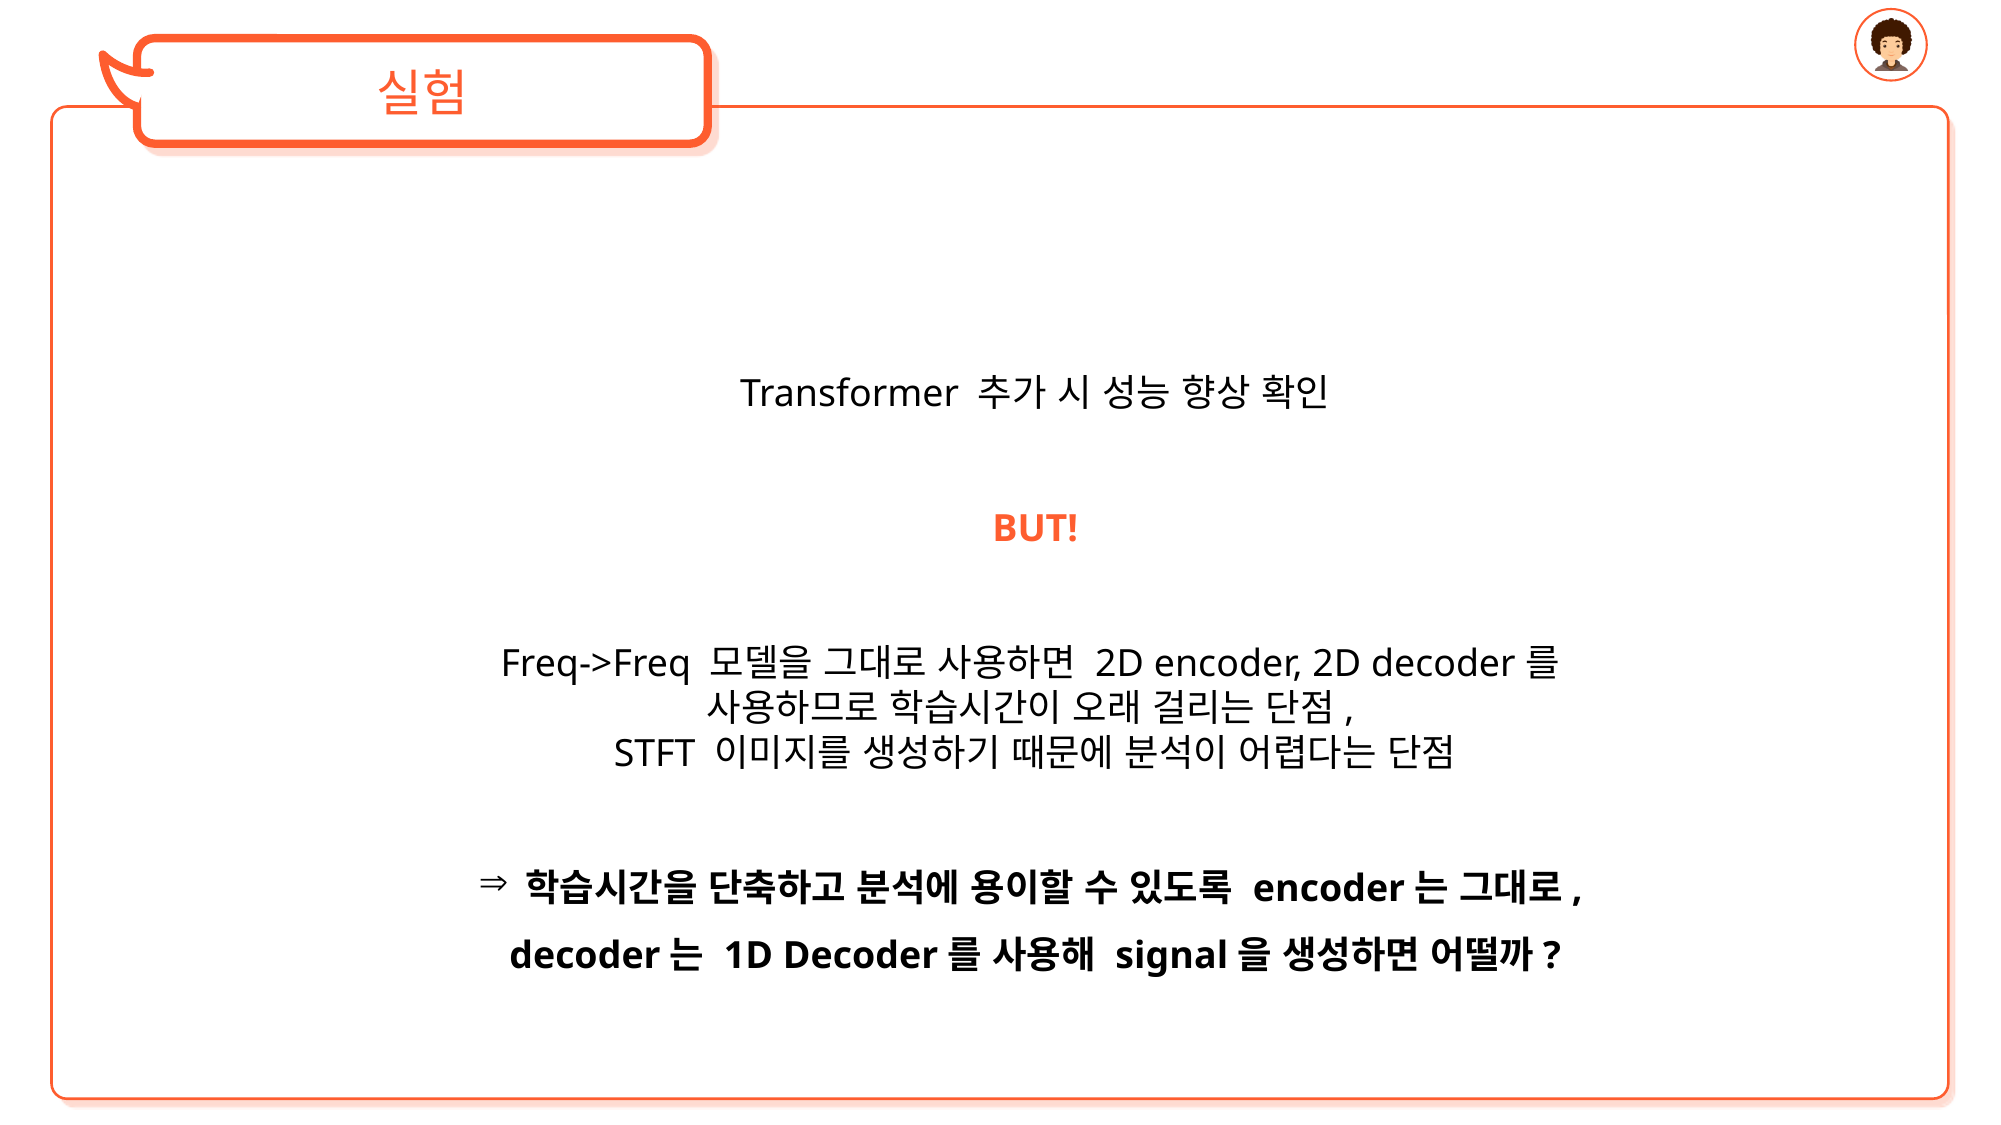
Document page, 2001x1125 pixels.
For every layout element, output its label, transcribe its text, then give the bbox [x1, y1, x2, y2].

text_box 실험 [135, 37, 709, 145]
text_box [101, 53, 152, 108]
text_box [50, 105, 1950, 1100]
text_box [700, 136, 715, 153]
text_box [1855, 8, 1927, 81]
text_box Transformer 추가 시 성능 향상 확인 BUT! Freq->Freq 모델을 그대로 사용하면 2D encoder, 2D decoder를 사용하므로 학습시간이 오래 걸리는 단점, STFT 이미지를 생성하기 때문에 분석이 어렵다는 단점 학습시간을 단축하고 분석에 용이할 수 있도록 encoder는 그대로, decoder는 1D Decoder를 사용해 signal을 생성하면 어떨까? [389, 361, 1682, 1029]
